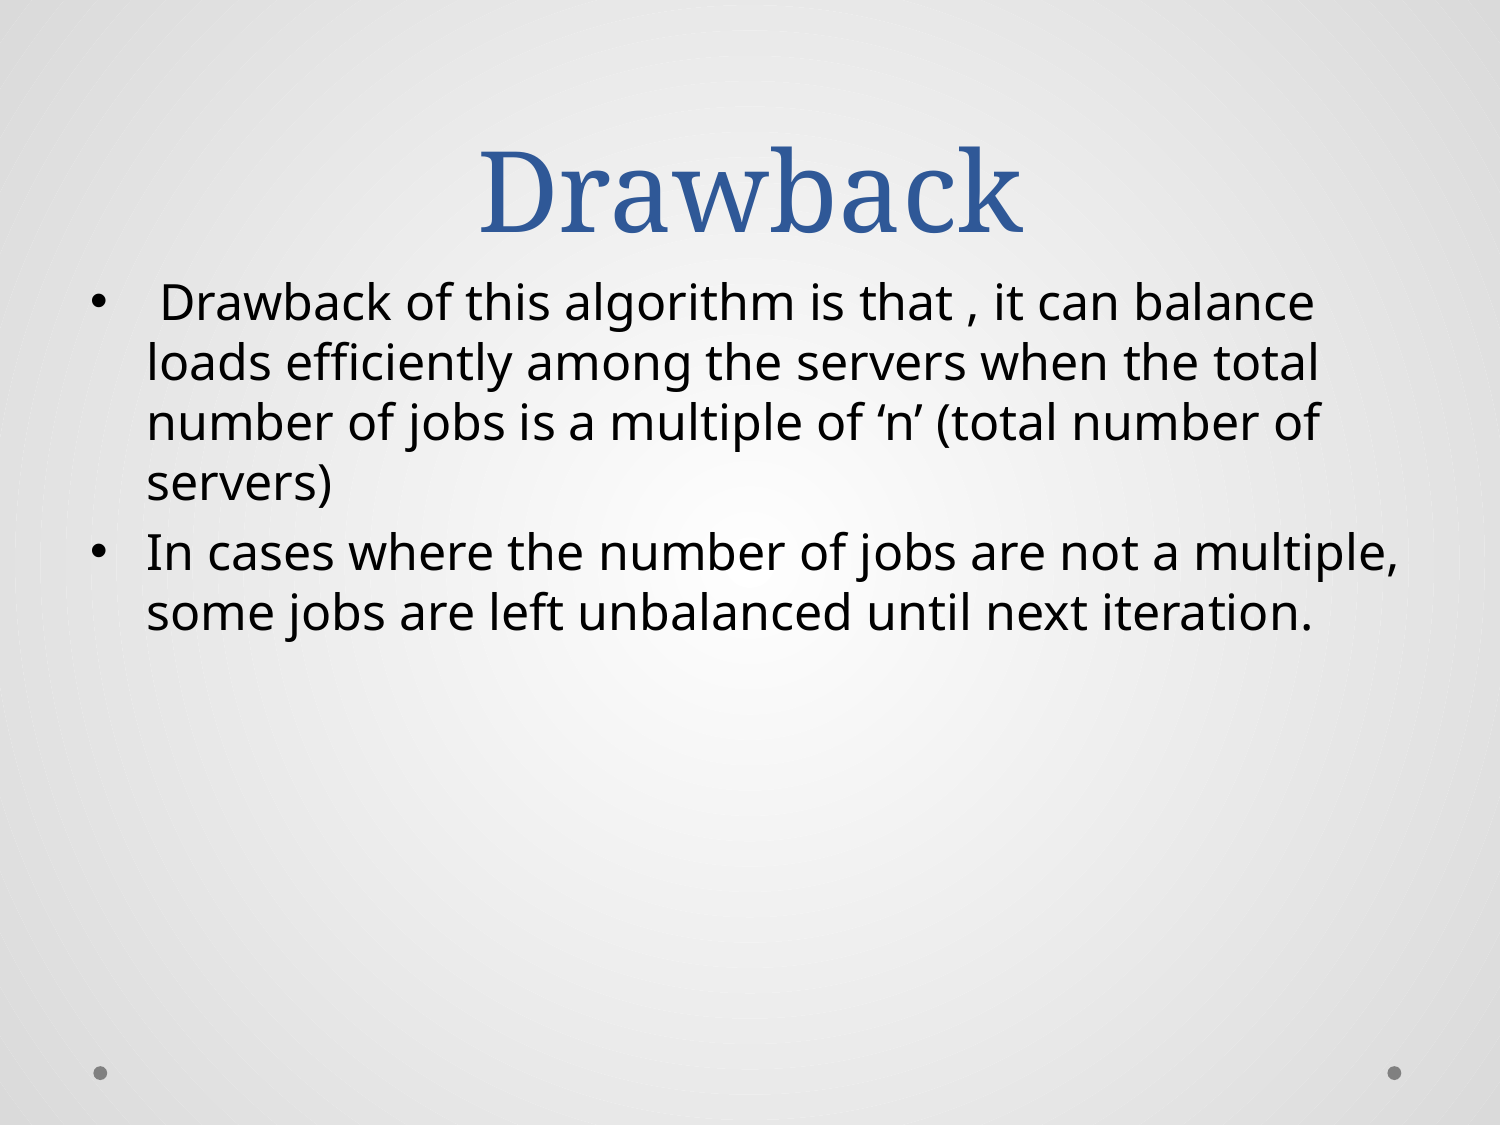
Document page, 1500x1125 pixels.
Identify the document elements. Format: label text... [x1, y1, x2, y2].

list Drawback of this algorithm is that , it can balance loads efficiently among the servers when the total number of jobs is a multiple of ‘n’ (total number of servers) In cases where the number of jobs are not a multiple, some jobs are left unbalanced until next iteration. [75, 262, 1425, 1005]
title Drawback [75, 0, 1425, 262]
